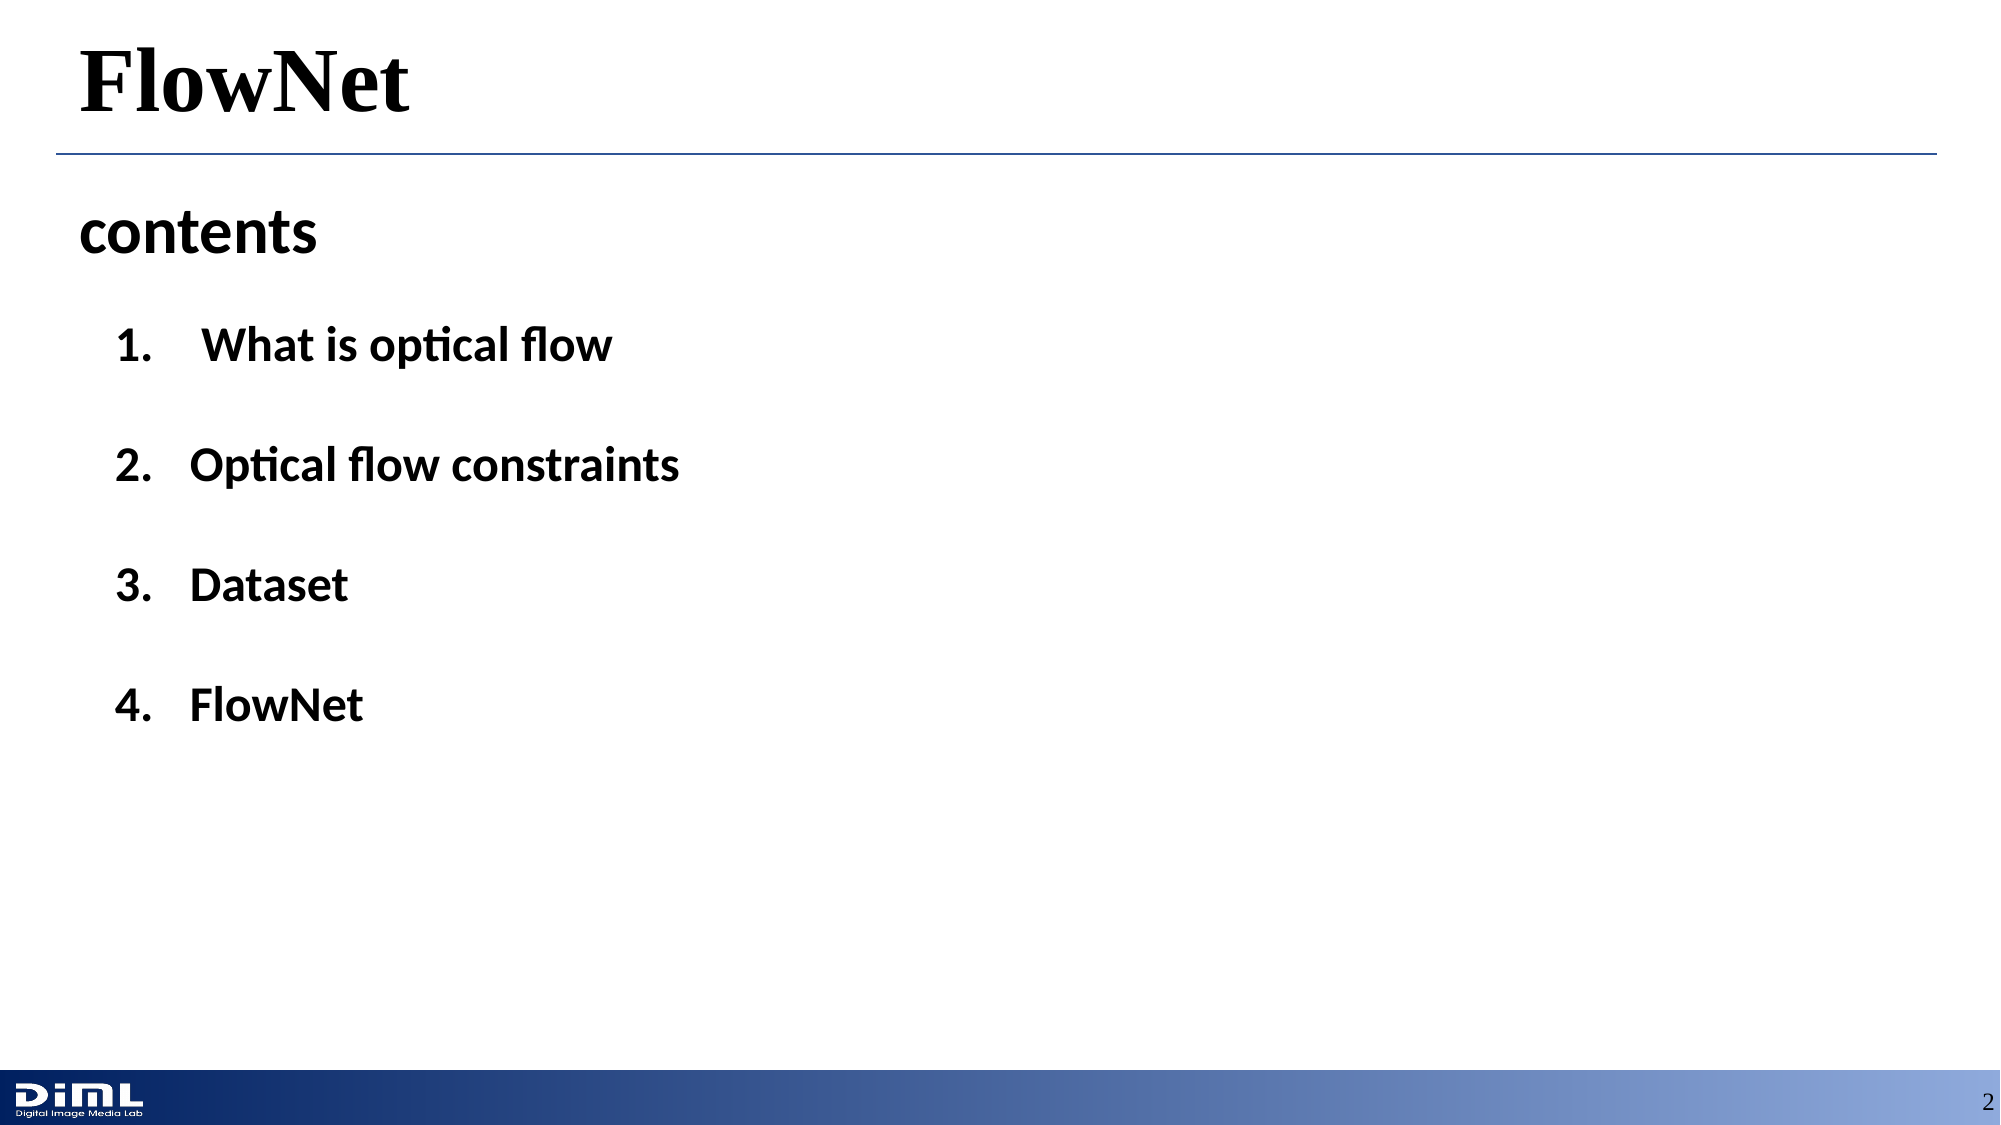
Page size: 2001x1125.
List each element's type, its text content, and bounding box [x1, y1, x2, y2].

picture [11, 1078, 147, 1122]
text_box What is optical flow Optical flow constraints Dataset FlowNet [99, 304, 1936, 739]
title FlowNet [64, 11, 1983, 152]
slide_number 2 [1560, 1070, 2000, 1125]
text_box contents [64, 179, 1900, 275]
